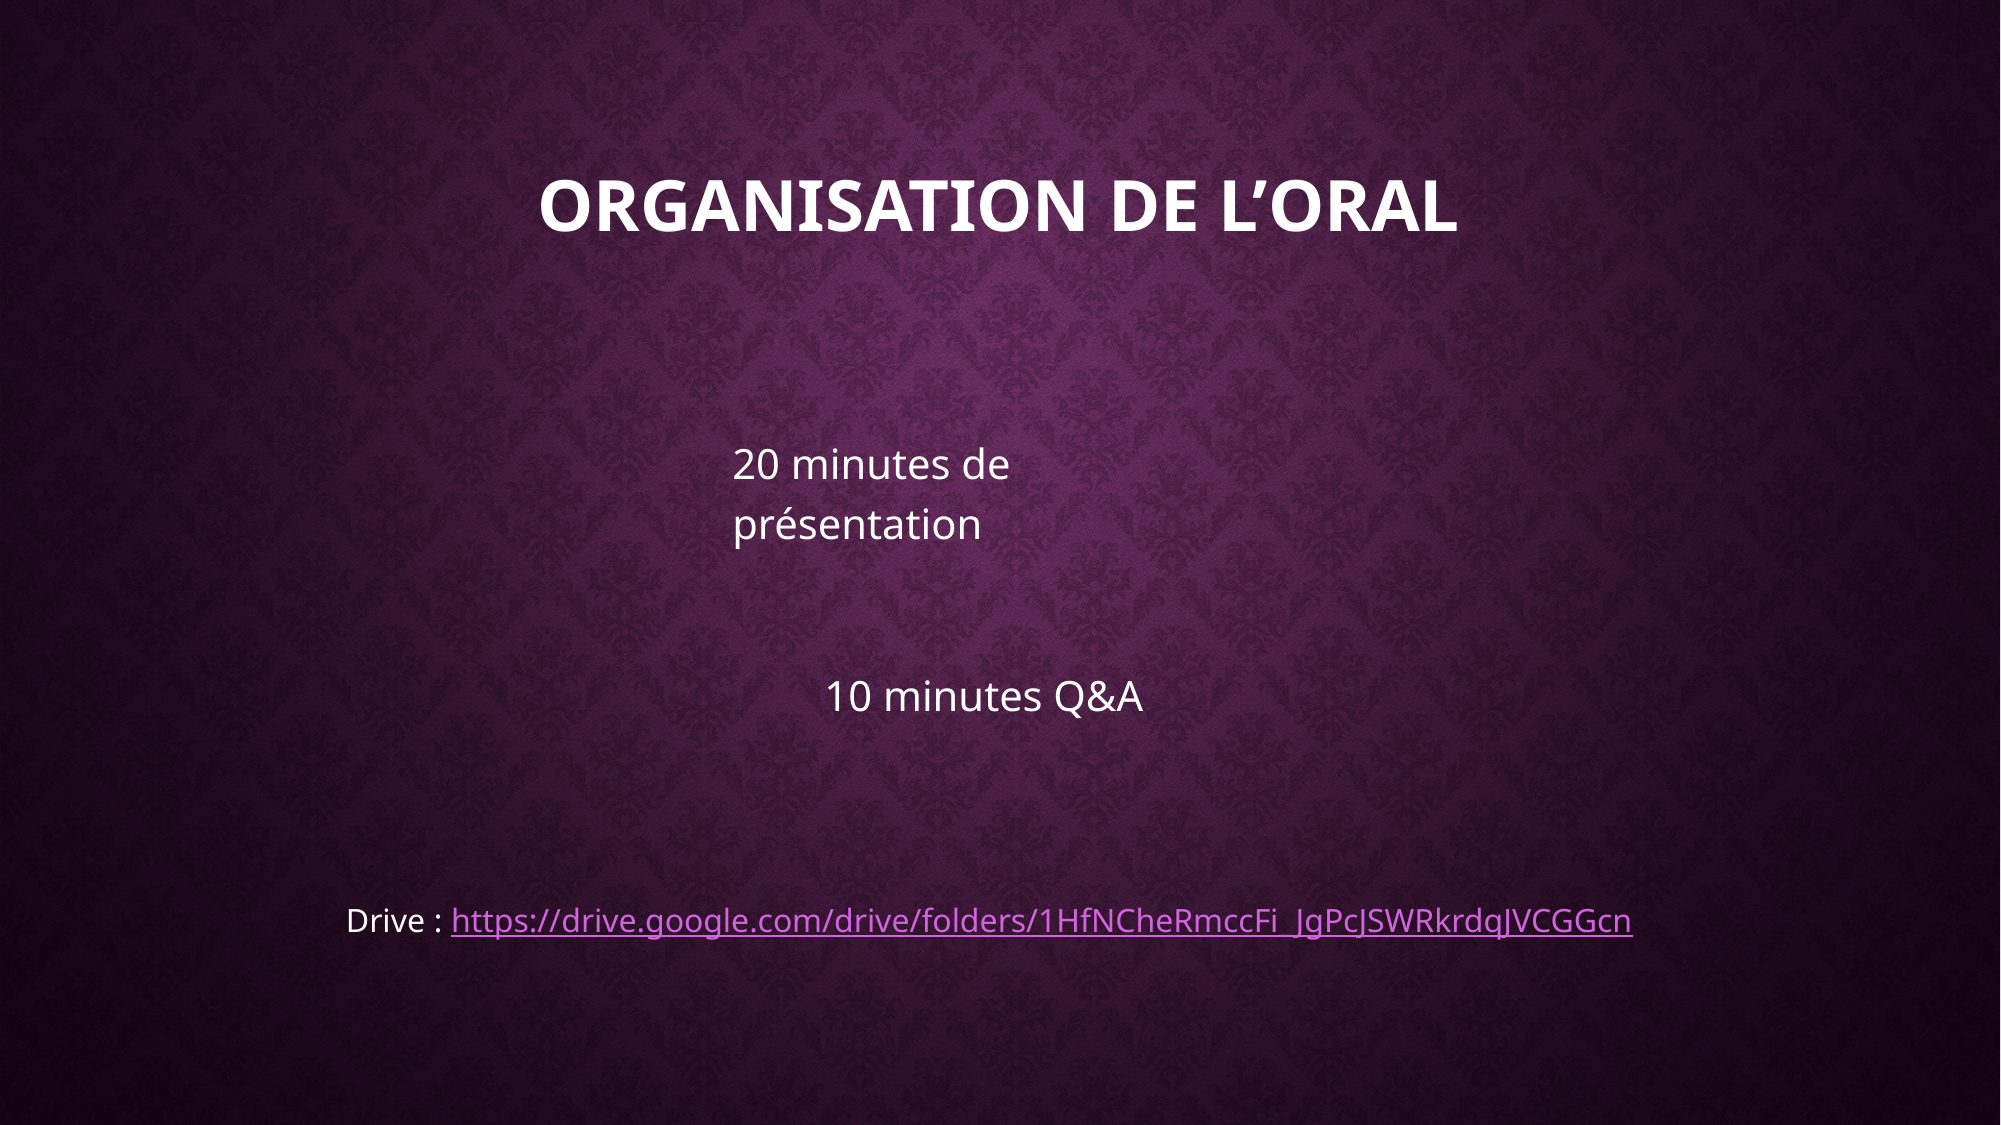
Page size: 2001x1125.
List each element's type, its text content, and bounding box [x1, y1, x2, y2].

list 20 minutes de présentation [717, 420, 1281, 550]
title ORGANISATION de l’oral [149, 99, 1849, 318]
text_box Drive : https://drive.google.com/drive/folders/1HfNCheRmccFi_JgPcJSWRkrdqJVCGGcn [277, 883, 1721, 1013]
text_box 10 minutes Q&A [809, 652, 1189, 782]
